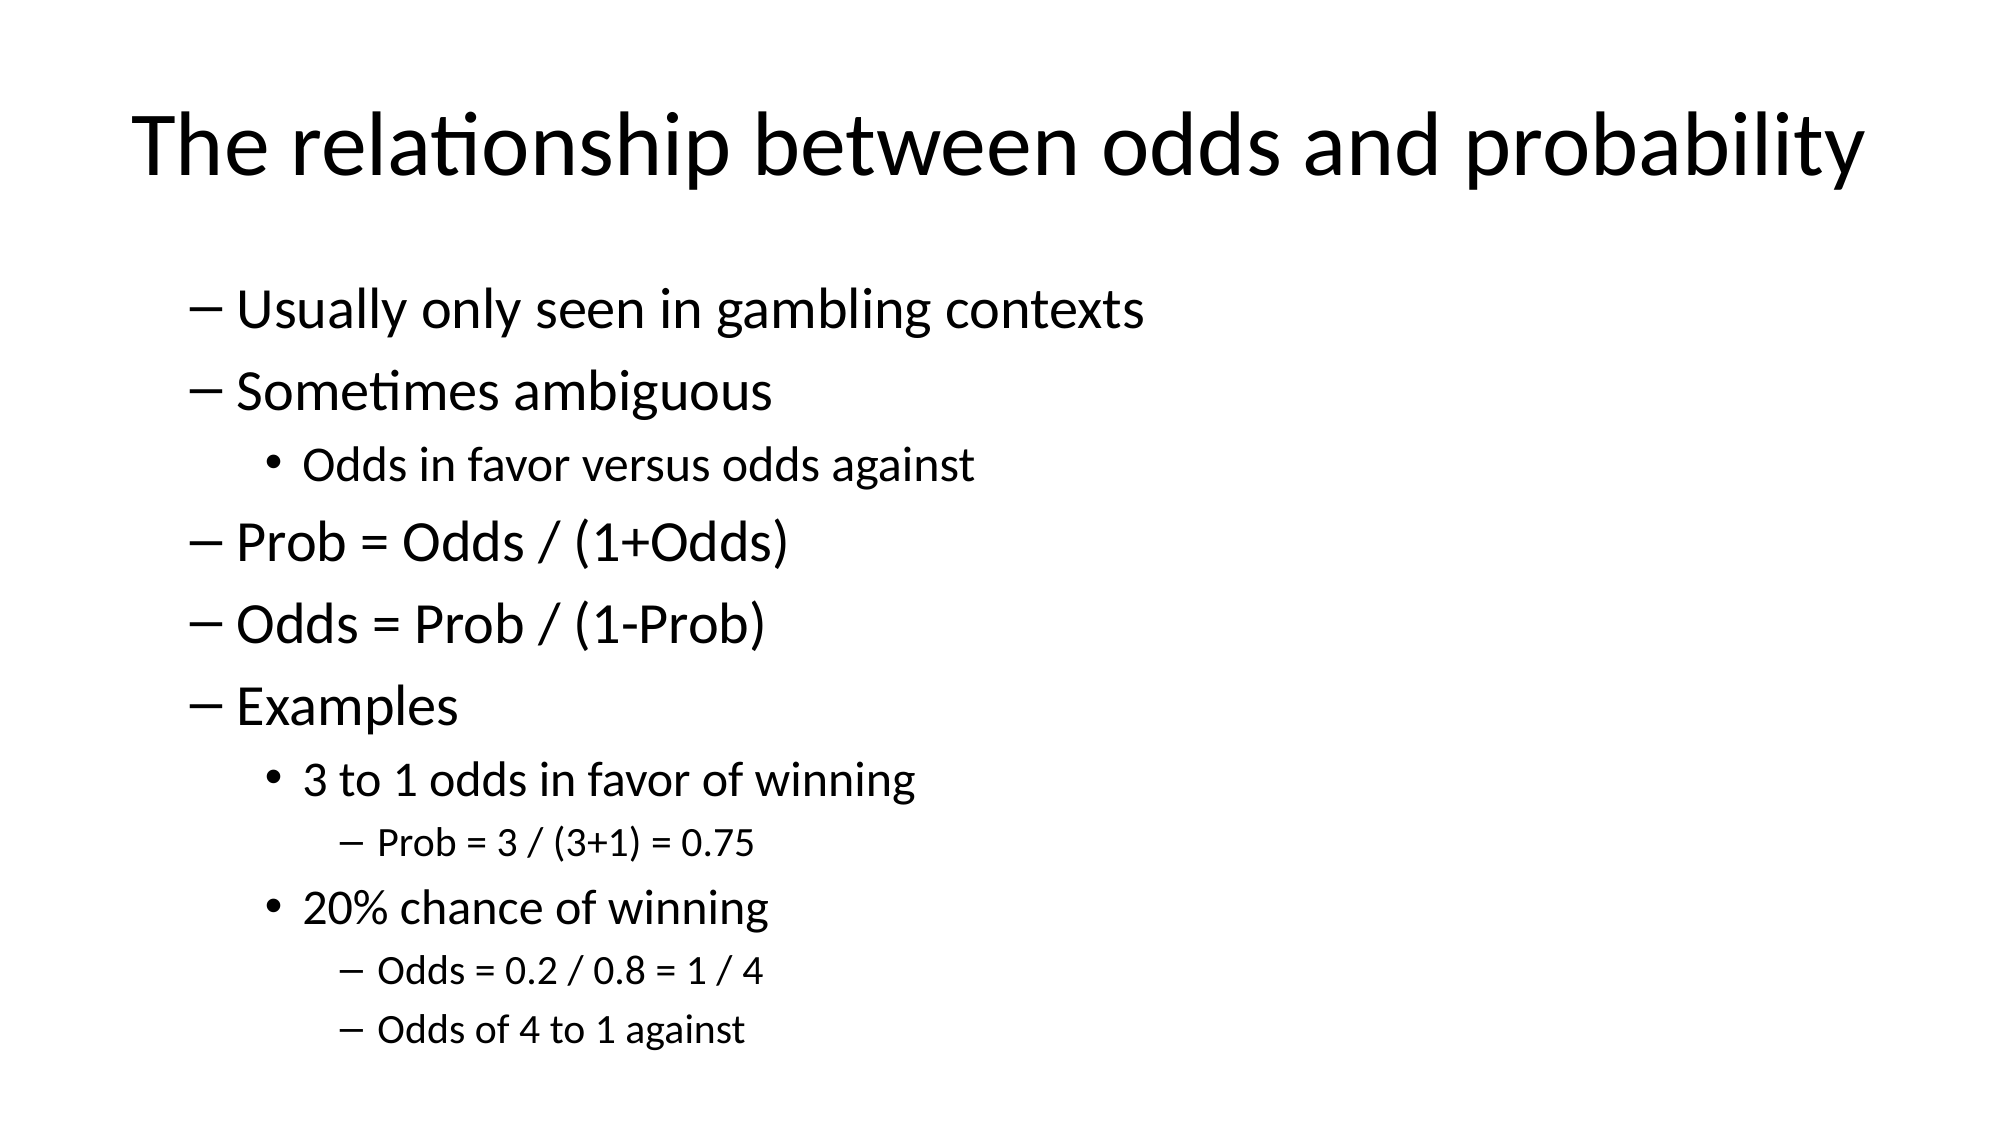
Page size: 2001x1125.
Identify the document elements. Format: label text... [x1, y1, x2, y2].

list Usually only seen in gambling contexts Sometimes ambiguous Odds in favor versus odds against Prob = Odds / (1+Odds) Odds = Prob / (1-Prob) Examples 3 to 1 odds in favor of winning Prob = 3 / (3+1) = 0.75 20% chance of winning Odds = 0.2 / 0.8 = 1 / 4 Odds of 4 to 1 against [99, 262, 1900, 1005]
title The relationship between odds and probability [99, 45, 1900, 233]
